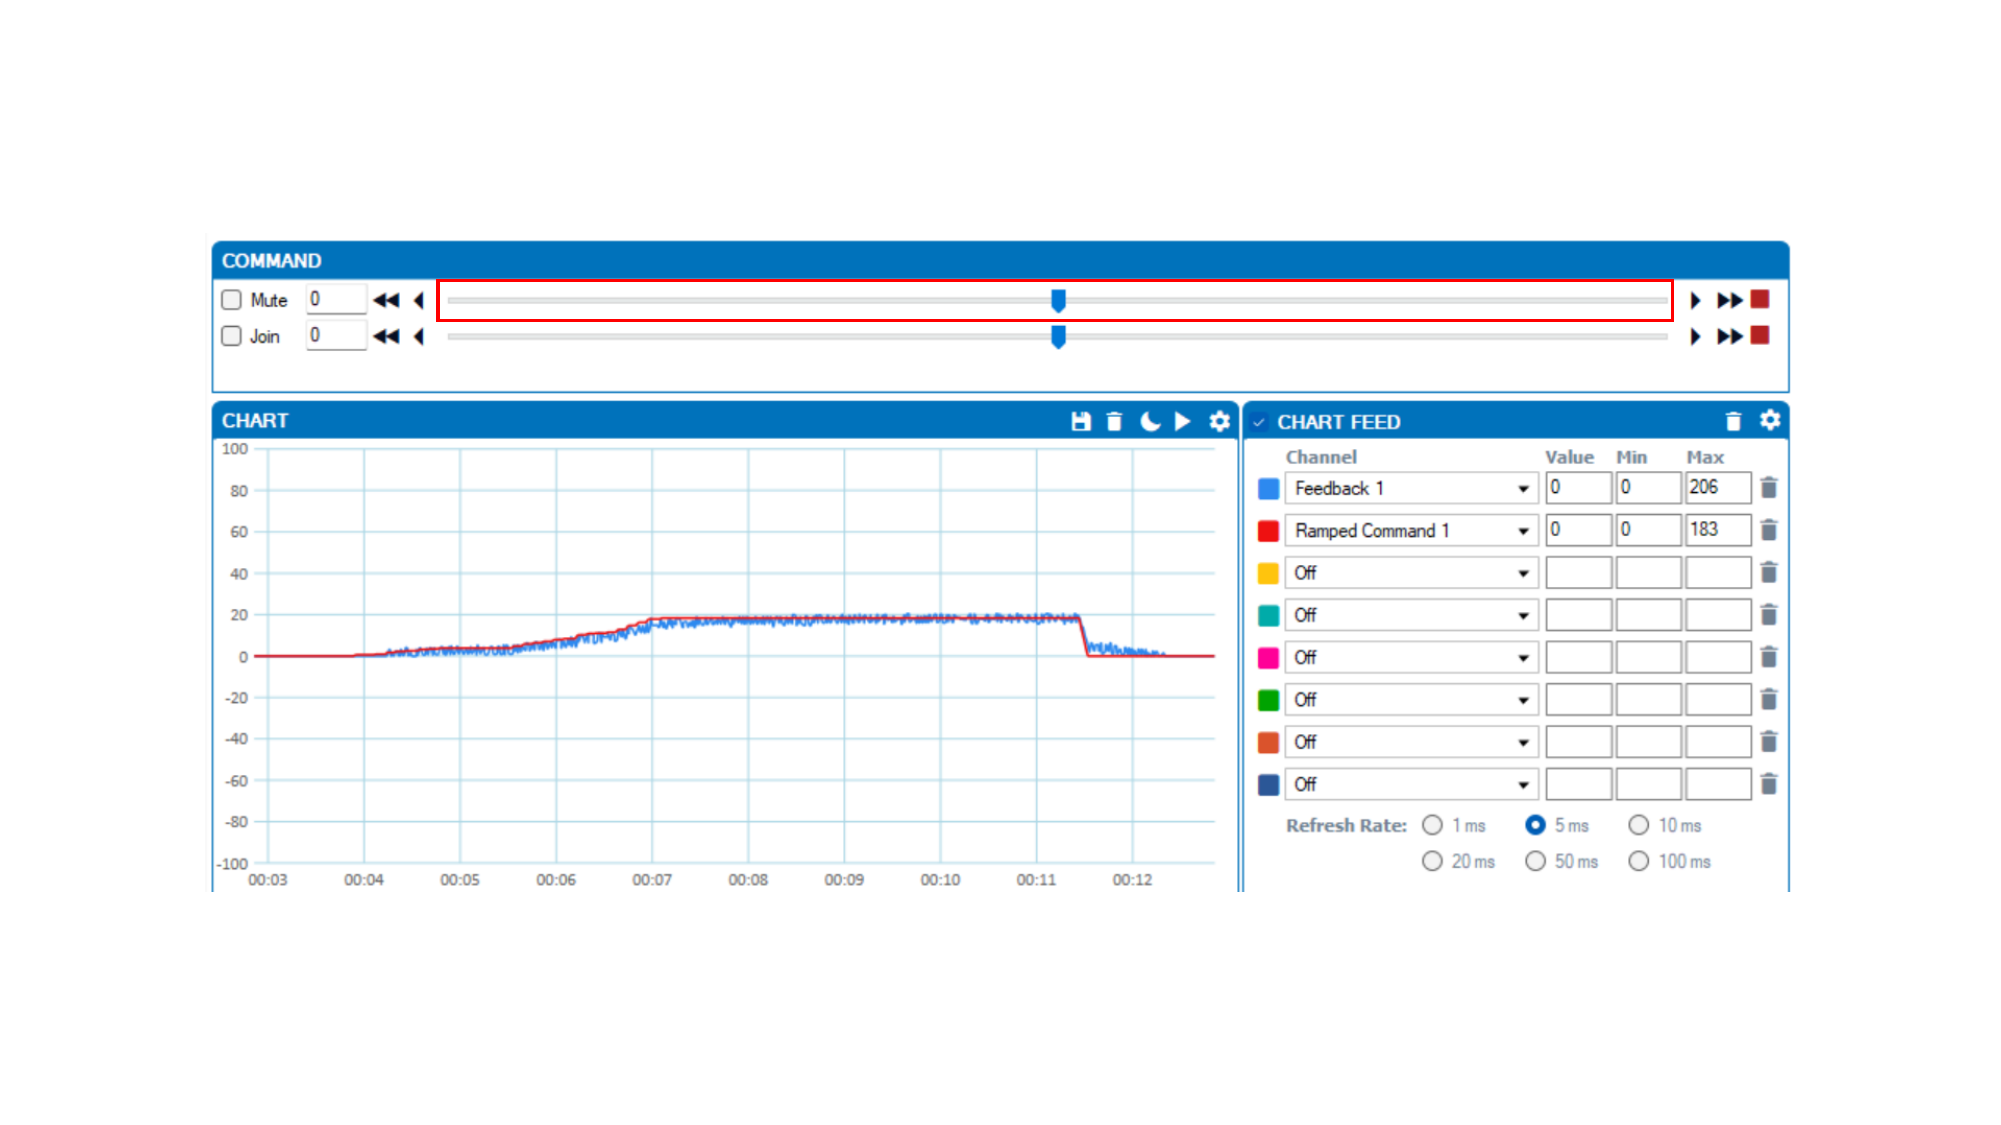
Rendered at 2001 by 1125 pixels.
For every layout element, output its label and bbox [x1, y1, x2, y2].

picture [205, 233, 1795, 892]
